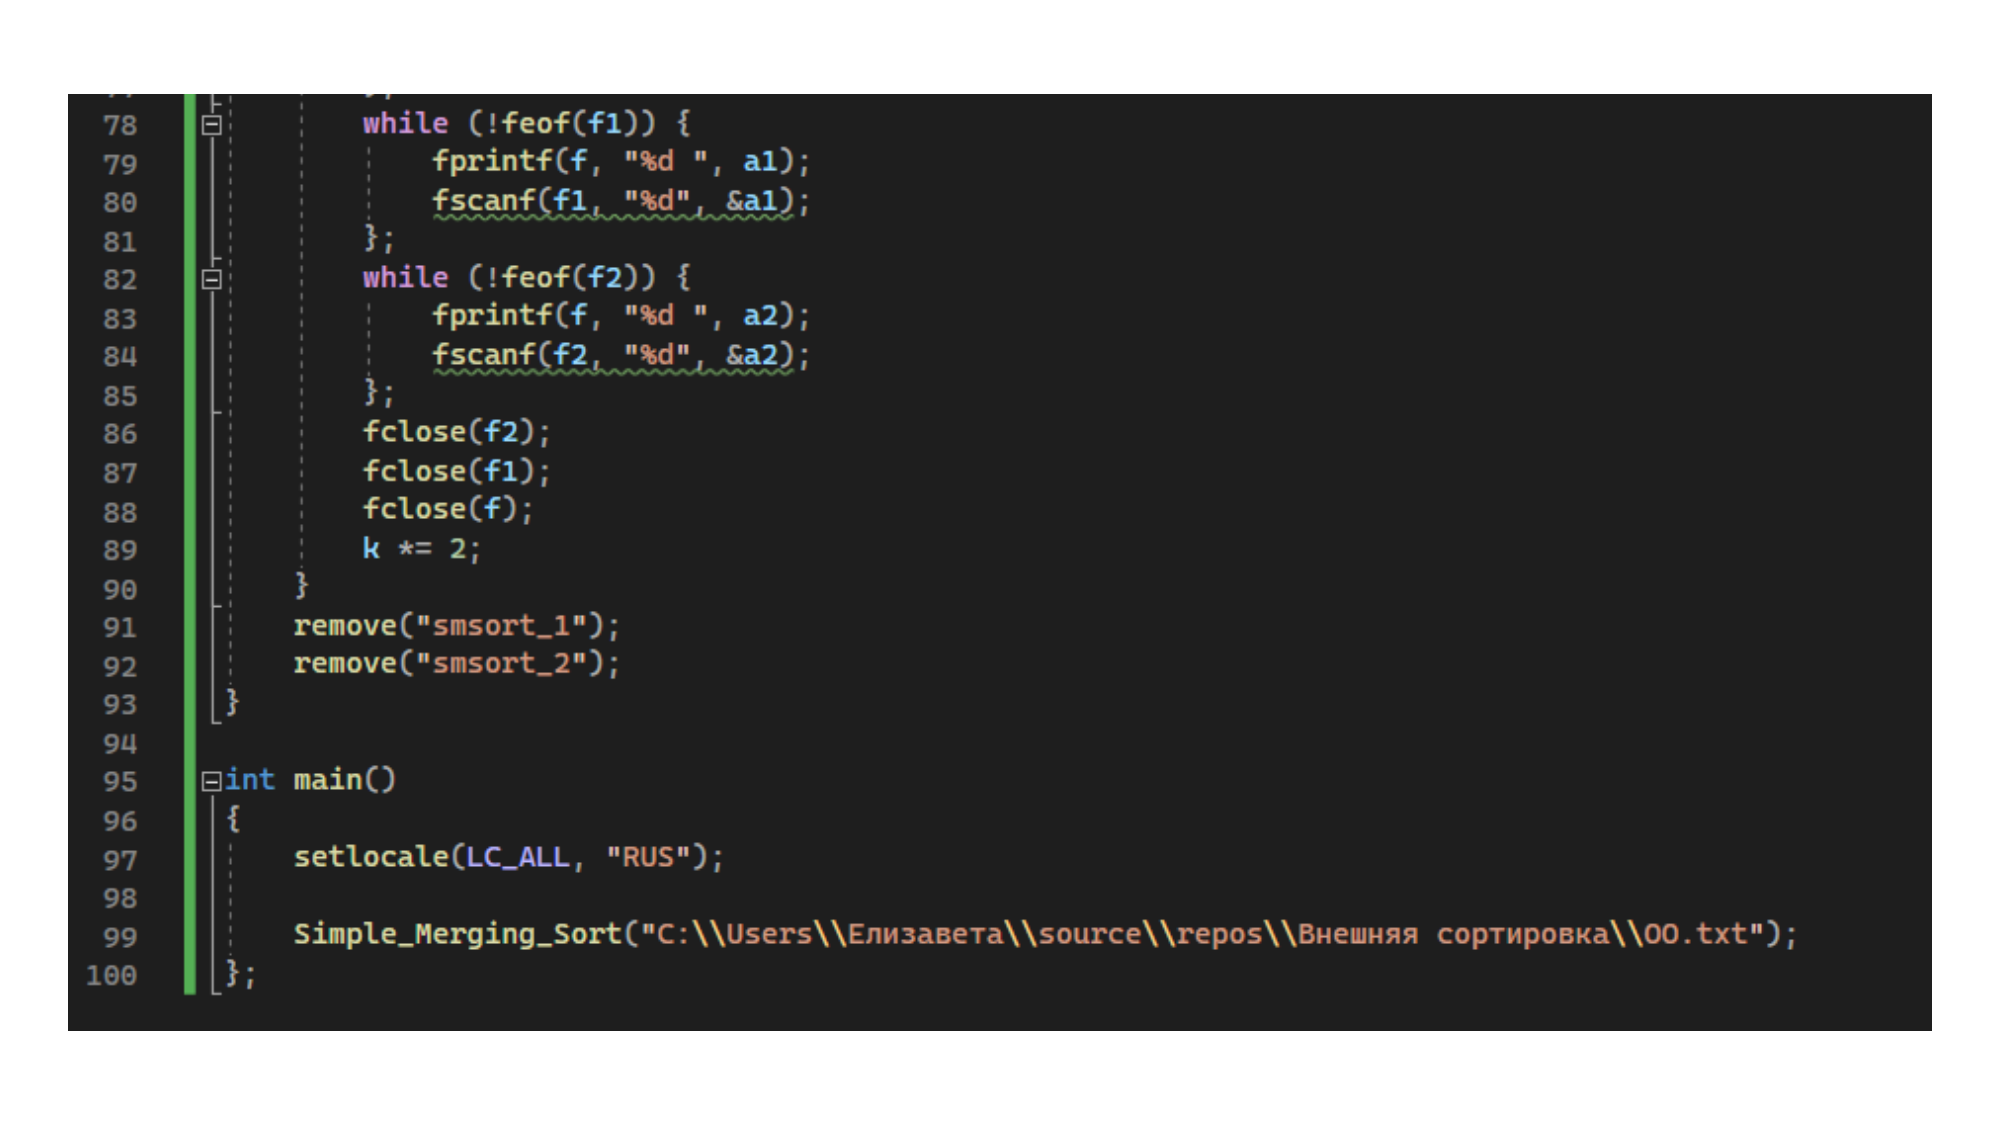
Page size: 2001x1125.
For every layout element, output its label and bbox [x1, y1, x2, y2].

picture [68, 93, 1932, 1031]
